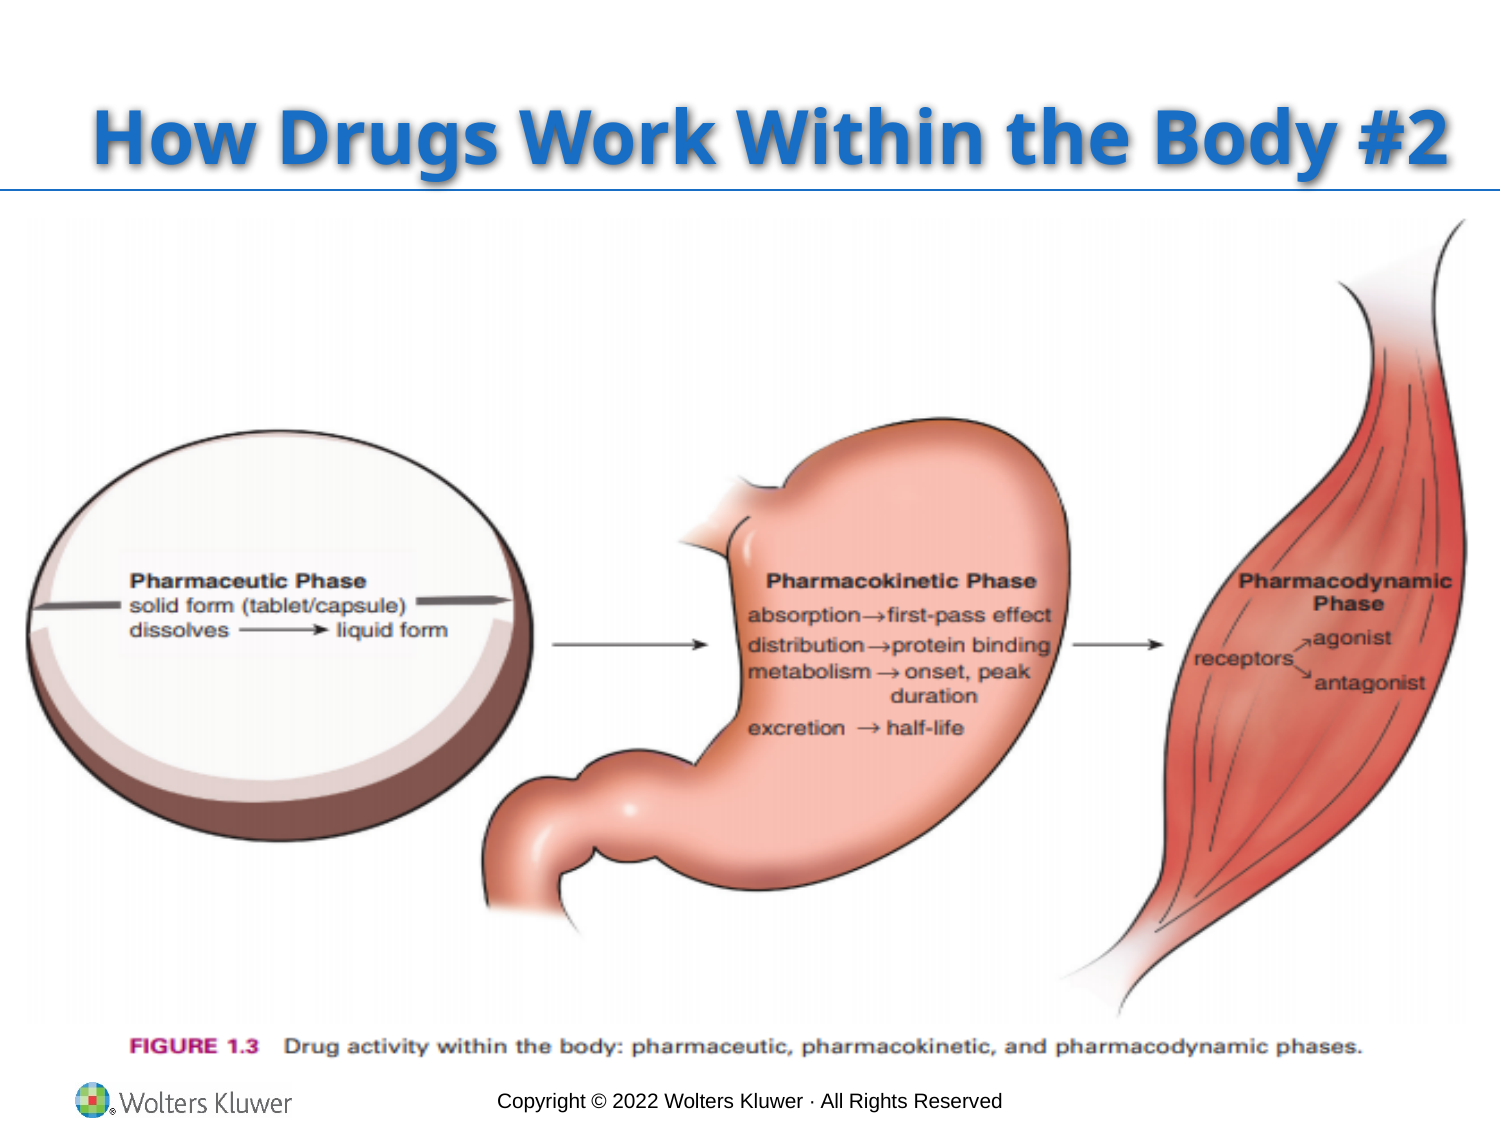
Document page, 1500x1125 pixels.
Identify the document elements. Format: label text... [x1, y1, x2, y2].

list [13, 207, 1484, 1063]
picture [75, 1082, 292, 1118]
title How Drugs Work Within the Body #2 [71, 99, 1470, 182]
